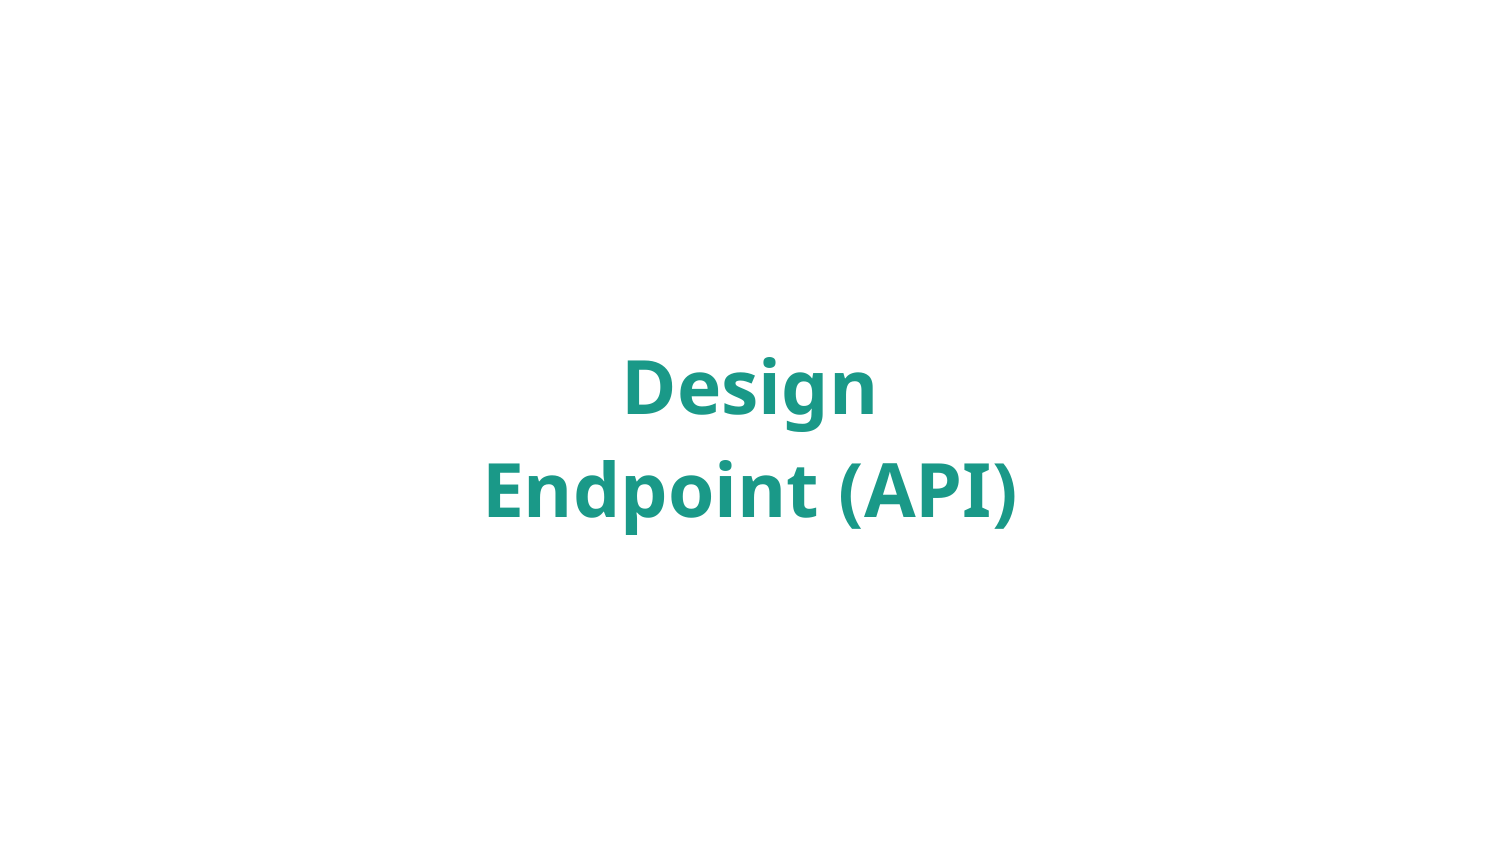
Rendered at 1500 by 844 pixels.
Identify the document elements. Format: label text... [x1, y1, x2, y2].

title Design Endpoint (API) [245, 310, 1255, 533]
